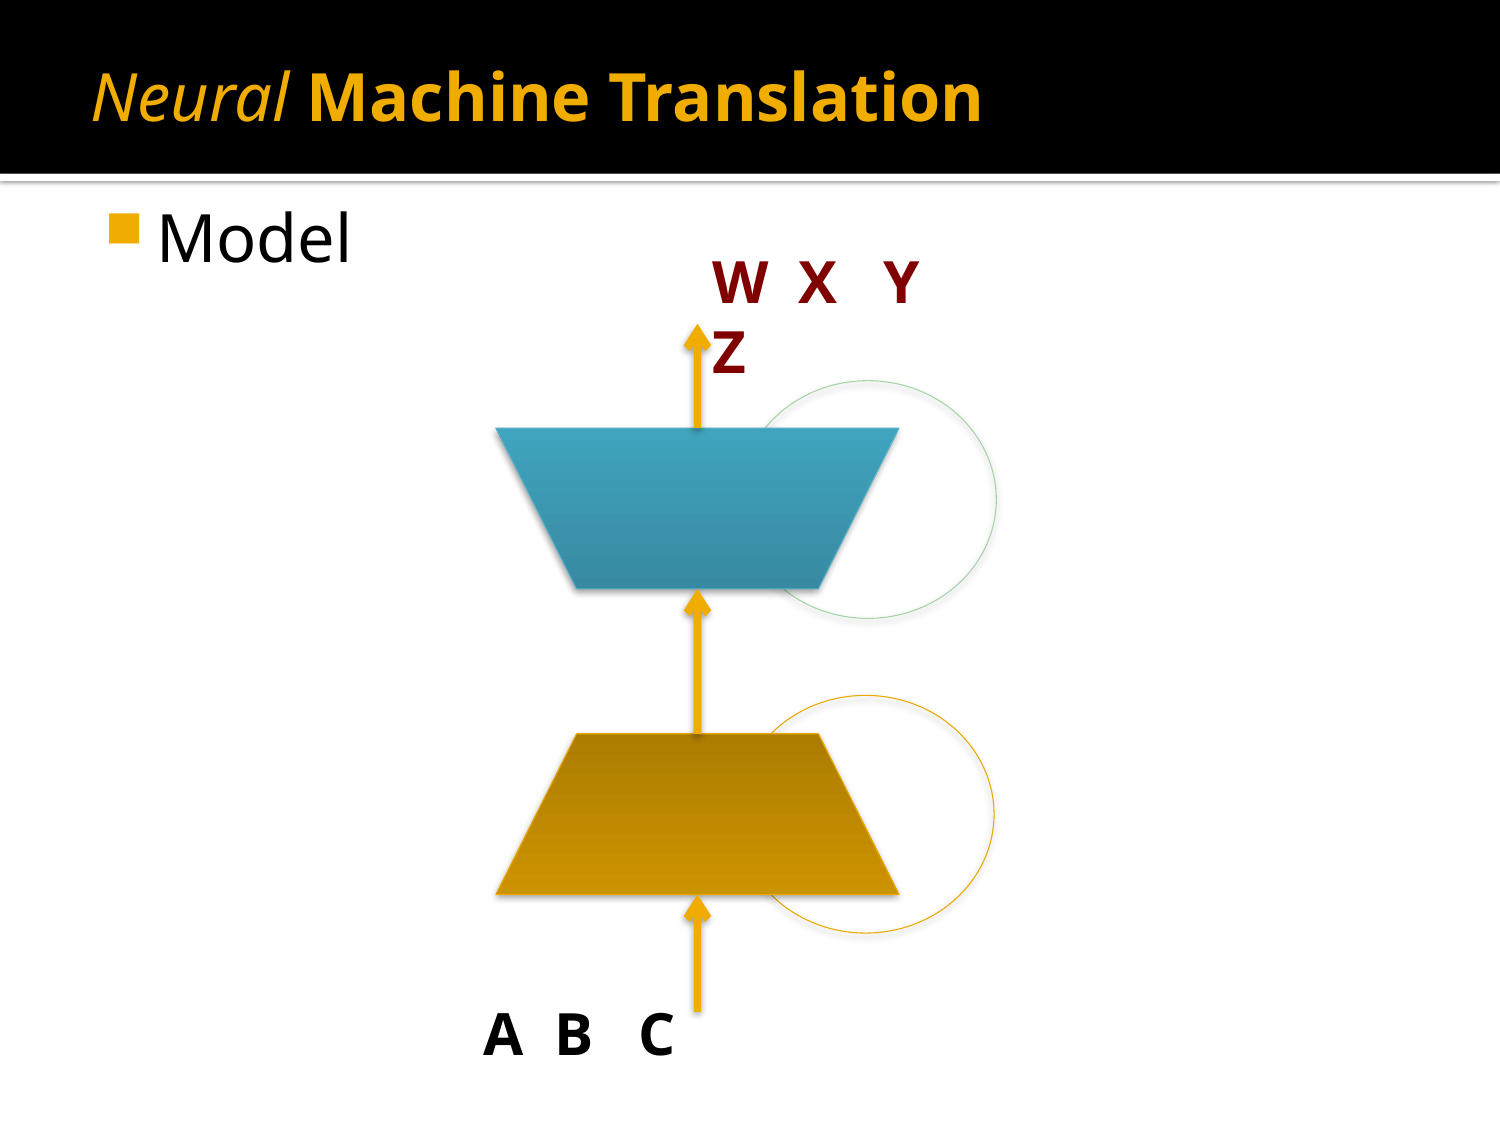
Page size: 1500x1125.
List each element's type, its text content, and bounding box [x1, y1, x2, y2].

title Neural Machine Translation [75, 25, 1425, 165]
list Model [75, 181, 1425, 1050]
text_box [495, 427, 900, 590]
text_box A B C [468, 989, 698, 1075]
text_box W X Y Z [697, 237, 995, 393]
text_box [495, 733, 900, 896]
